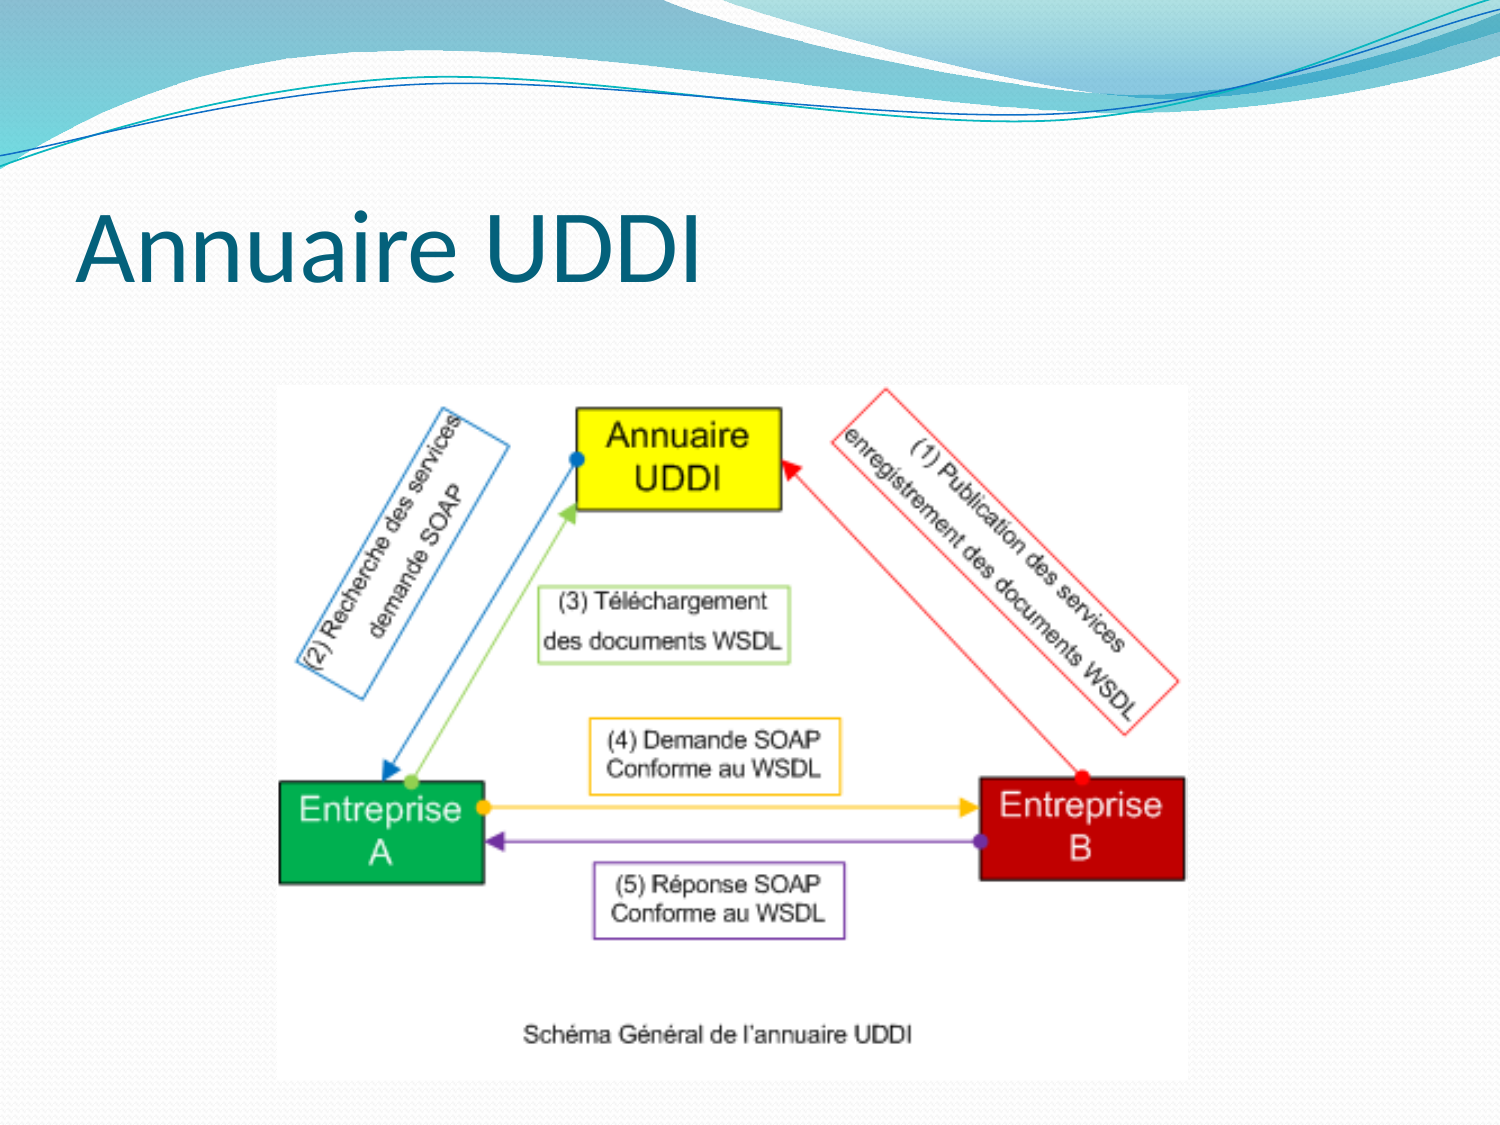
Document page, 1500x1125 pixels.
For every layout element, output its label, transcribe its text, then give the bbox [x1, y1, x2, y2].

title Annuaire UDDI [75, 115, 1425, 303]
picture [277, 385, 1188, 1080]
